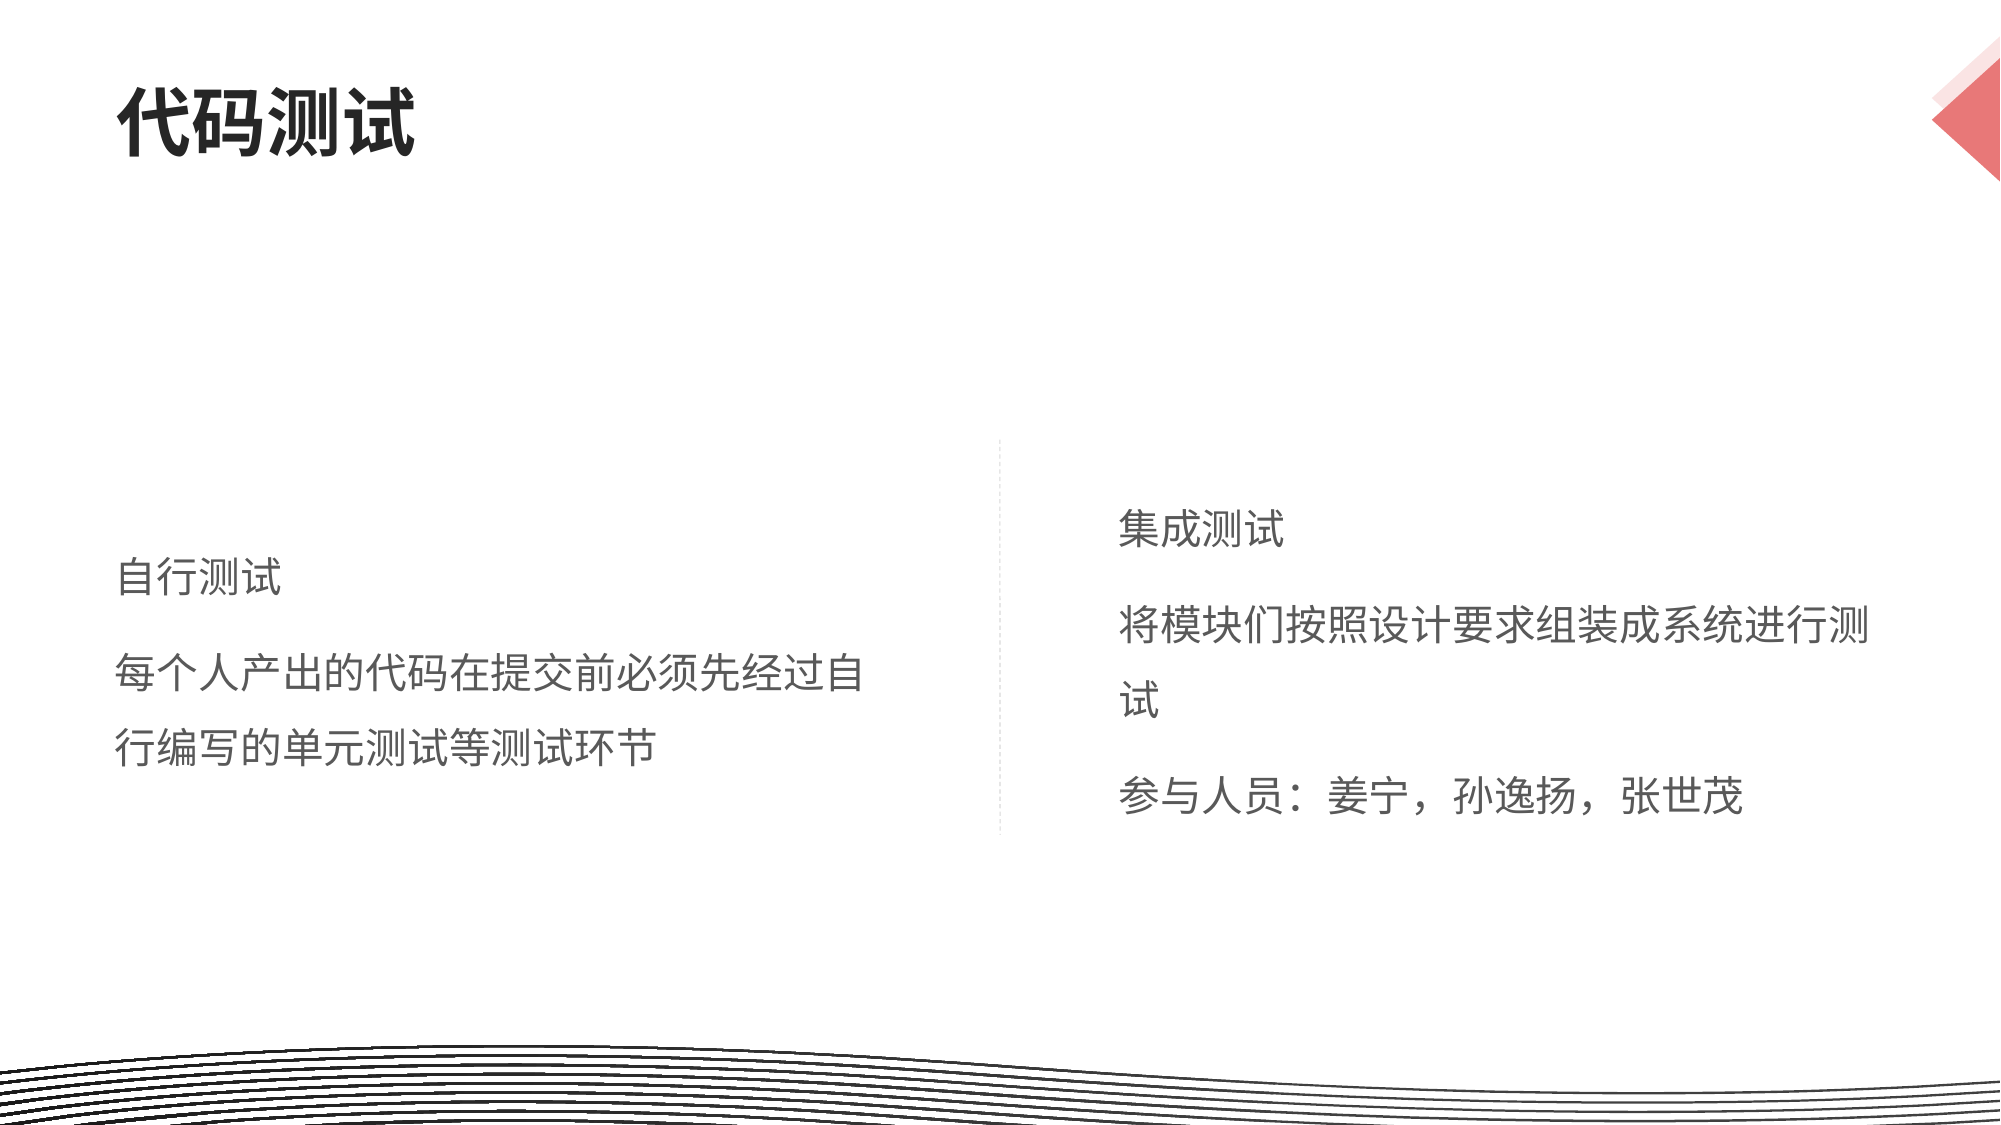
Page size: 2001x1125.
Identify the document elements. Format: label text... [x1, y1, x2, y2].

text_box 代码测试 [100, 62, 1900, 179]
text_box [1931, 36, 2000, 182]
text_box [0, 1063, 2000, 1114]
text_box [0, 1082, 1394, 1125]
text_box [0, 1054, 2000, 1104]
text_box 集成测试 将模块们按照设计要求组装成系统进行测试 参与人员：姜宁，孙逸扬，张世茂 [1103, 318, 1900, 980]
text_box [0, 1045, 2000, 1095]
text_box [1866, 1118, 2000, 1125]
text_box 自行测试 每个人产出的代码在提交前必须先经过自行编写的单元测试等测试环节 [100, 318, 897, 980]
text_box [0, 1072, 2000, 1123]
